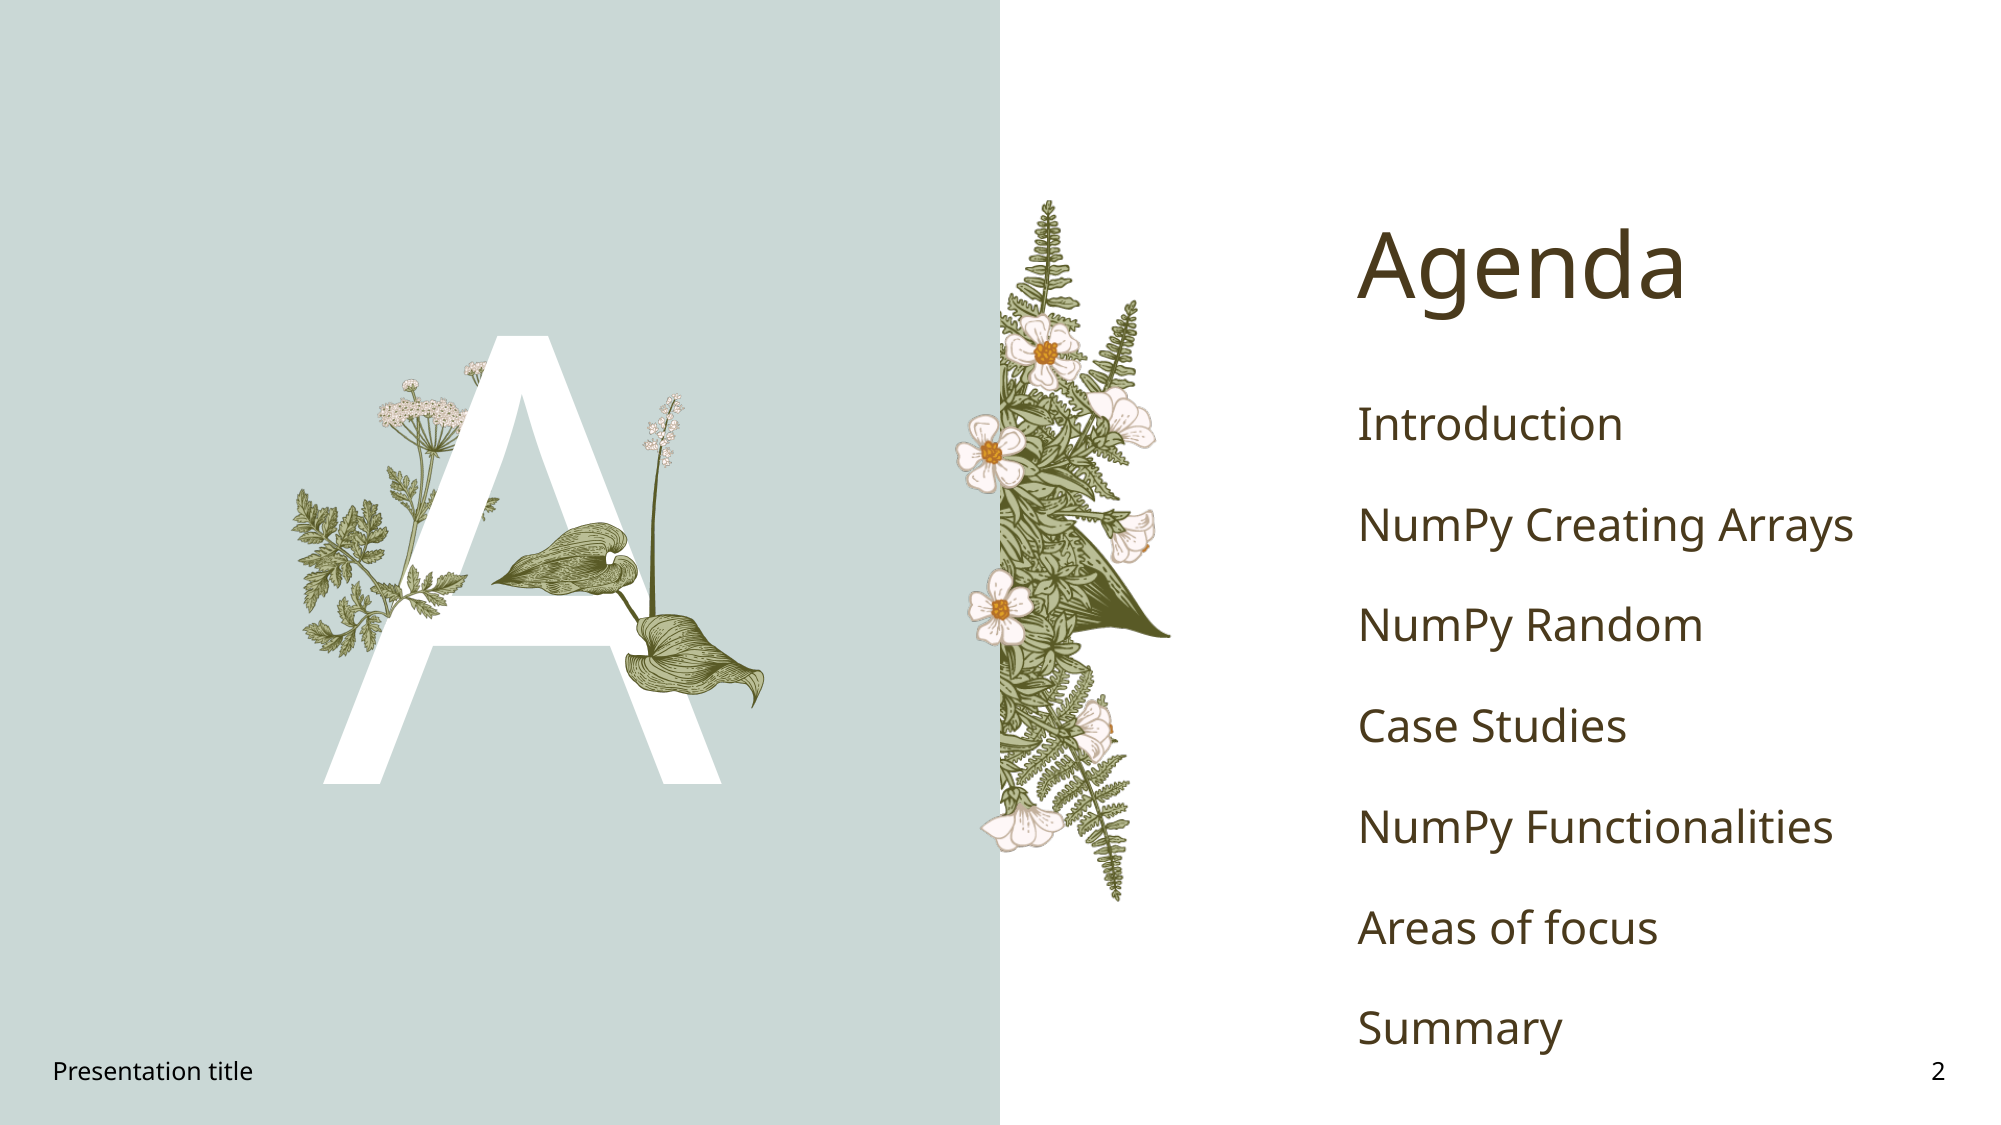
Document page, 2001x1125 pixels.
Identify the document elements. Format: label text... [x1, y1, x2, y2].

footer Presentation title [37, 1042, 713, 1103]
list Introduction NumPy Creating Arrays NumPy Random Case Studies NumPy Functionalities Areas of focus Summary [1342, 360, 1958, 1067]
slide_number 2 [1510, 1042, 1961, 1103]
picture [258, 384, 776, 718]
list A [201, 233, 845, 930]
title Agenda [1342, 160, 1958, 360]
picture [947, 190, 1186, 912]
